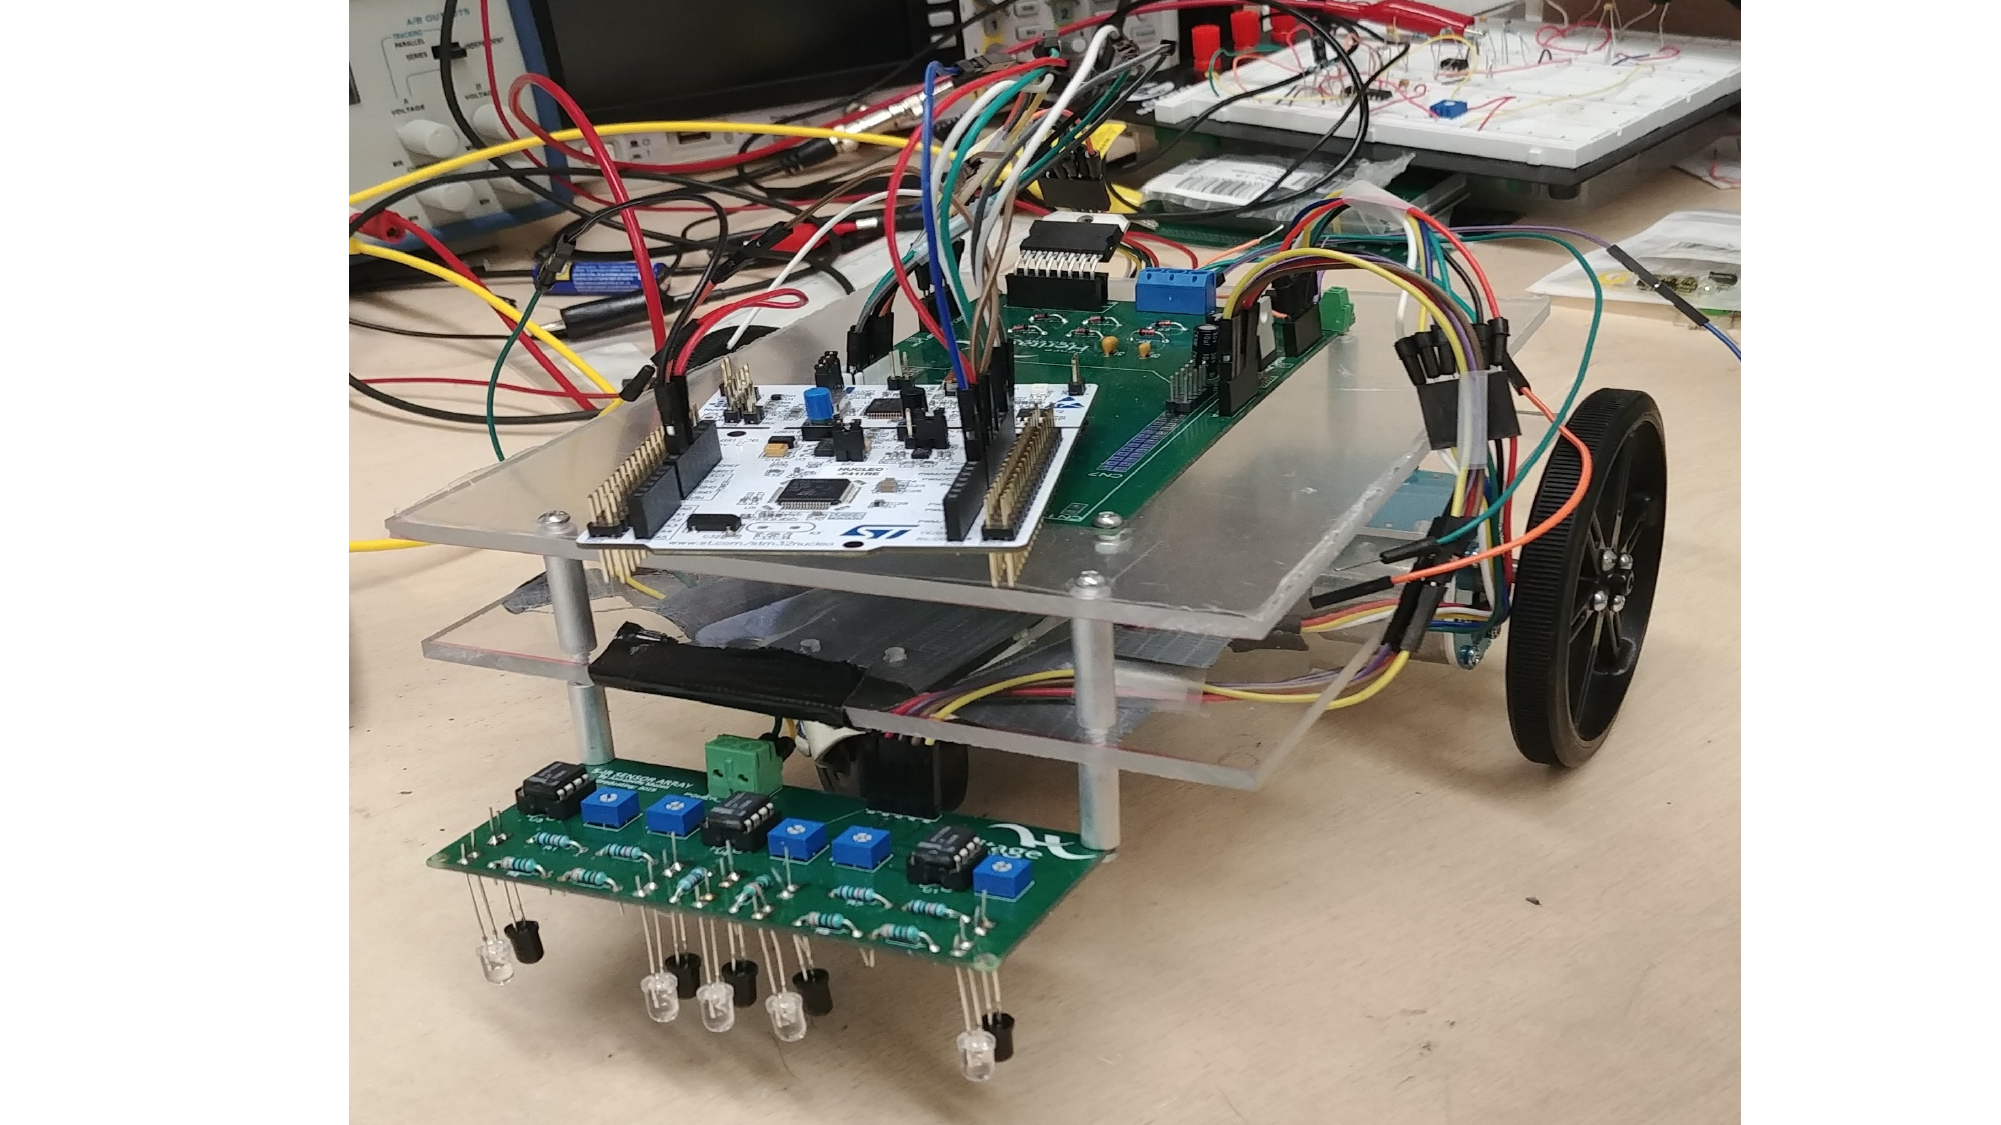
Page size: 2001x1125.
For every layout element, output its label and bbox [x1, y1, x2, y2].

picture [348, 0, 1742, 1125]
